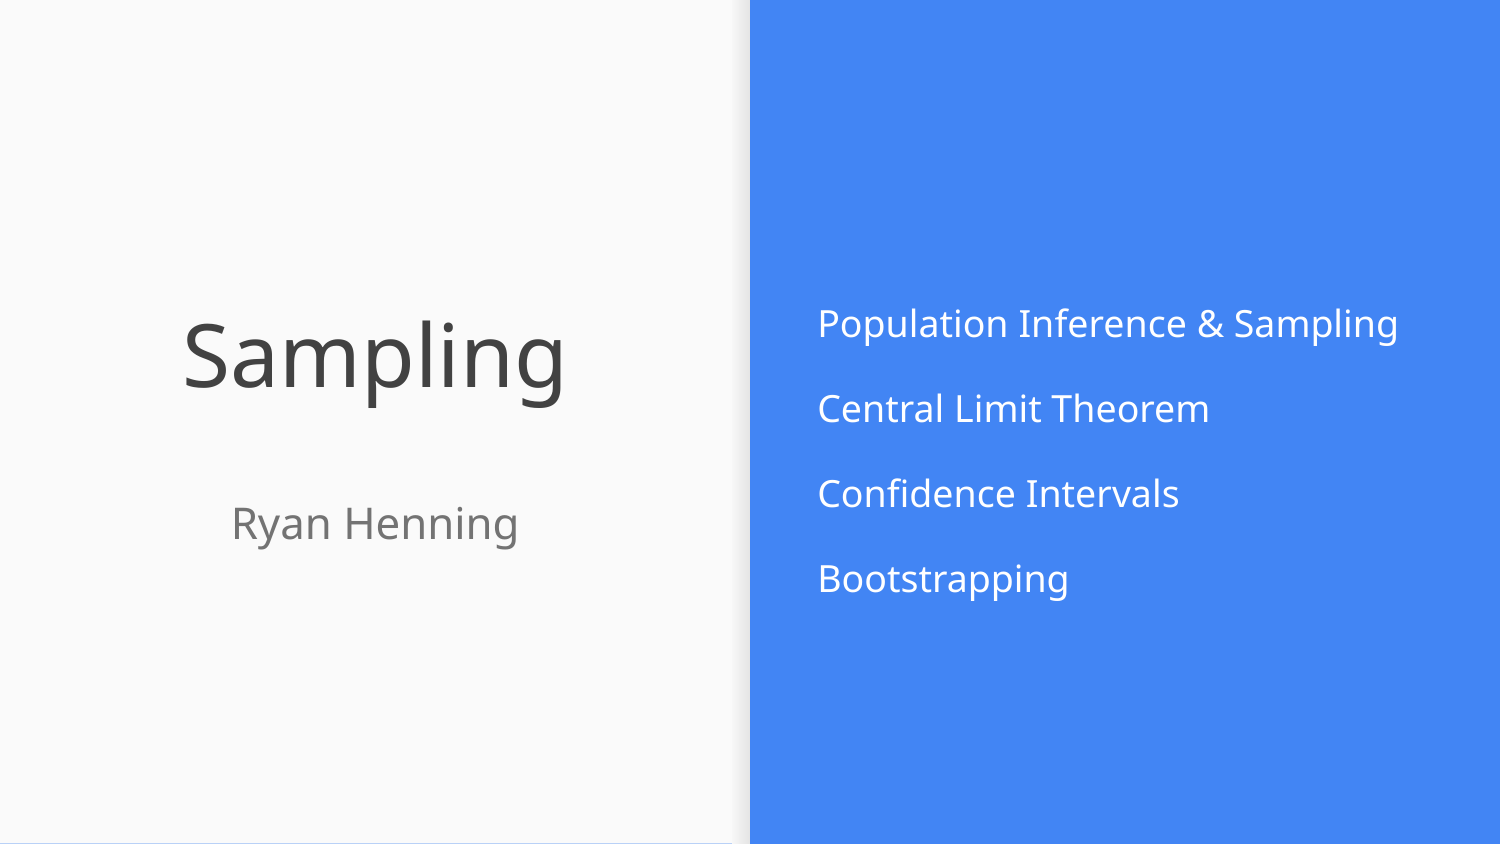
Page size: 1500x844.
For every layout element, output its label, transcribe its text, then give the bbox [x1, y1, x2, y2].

subtitle Ryan Henning [43, 480, 708, 684]
title Sampling [43, 177, 708, 421]
list Population Inference & Sampling Central Limit Theorem Confidence Intervals Bootstrapping [764, 143, 1477, 750]
